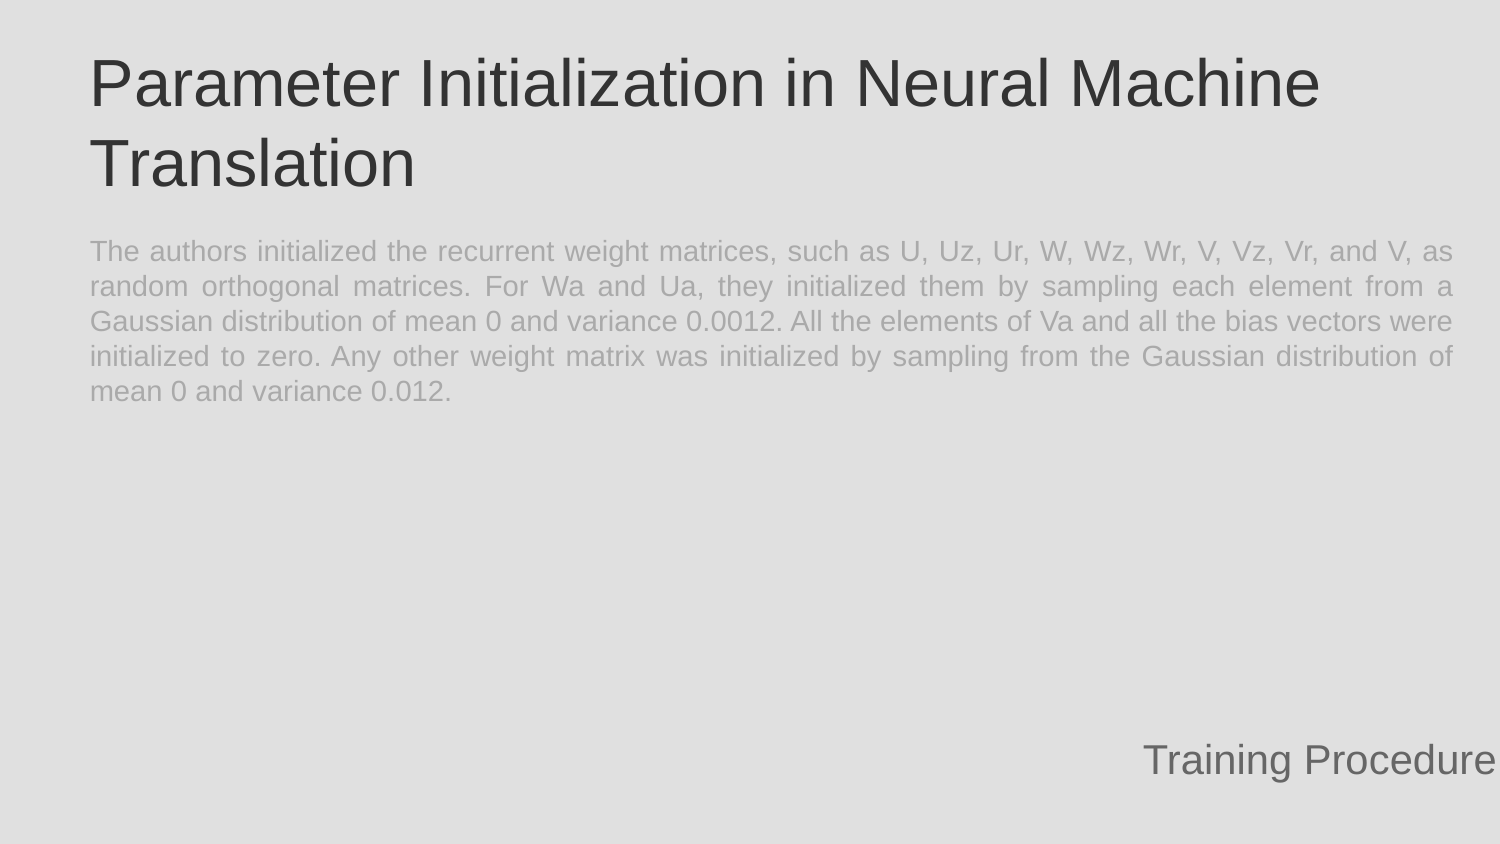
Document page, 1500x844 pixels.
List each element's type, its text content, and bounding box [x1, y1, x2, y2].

text_box Parameter Initialization in Neural Machine Translation [74, 44, 1425, 195]
text_box Training Procedure [1019, 719, 1500, 795]
text_box The authors initialized the recurrent weight matrices, such as U, Uz, Ur, W, Wz, Wr, V, Vz, Vr, and V, as random orthogonal matrices. For Wa and Ua, they initialized them by sampling each element from a Gaussian distribution of mean 0 and variance 0.0012. All the elements of Va and all the bias vectors were initialized to zero. Any other weight matrix was initialized by sampling from the Gaussian distribution of mean 0 and variance 0.012. [74, 224, 1470, 765]
